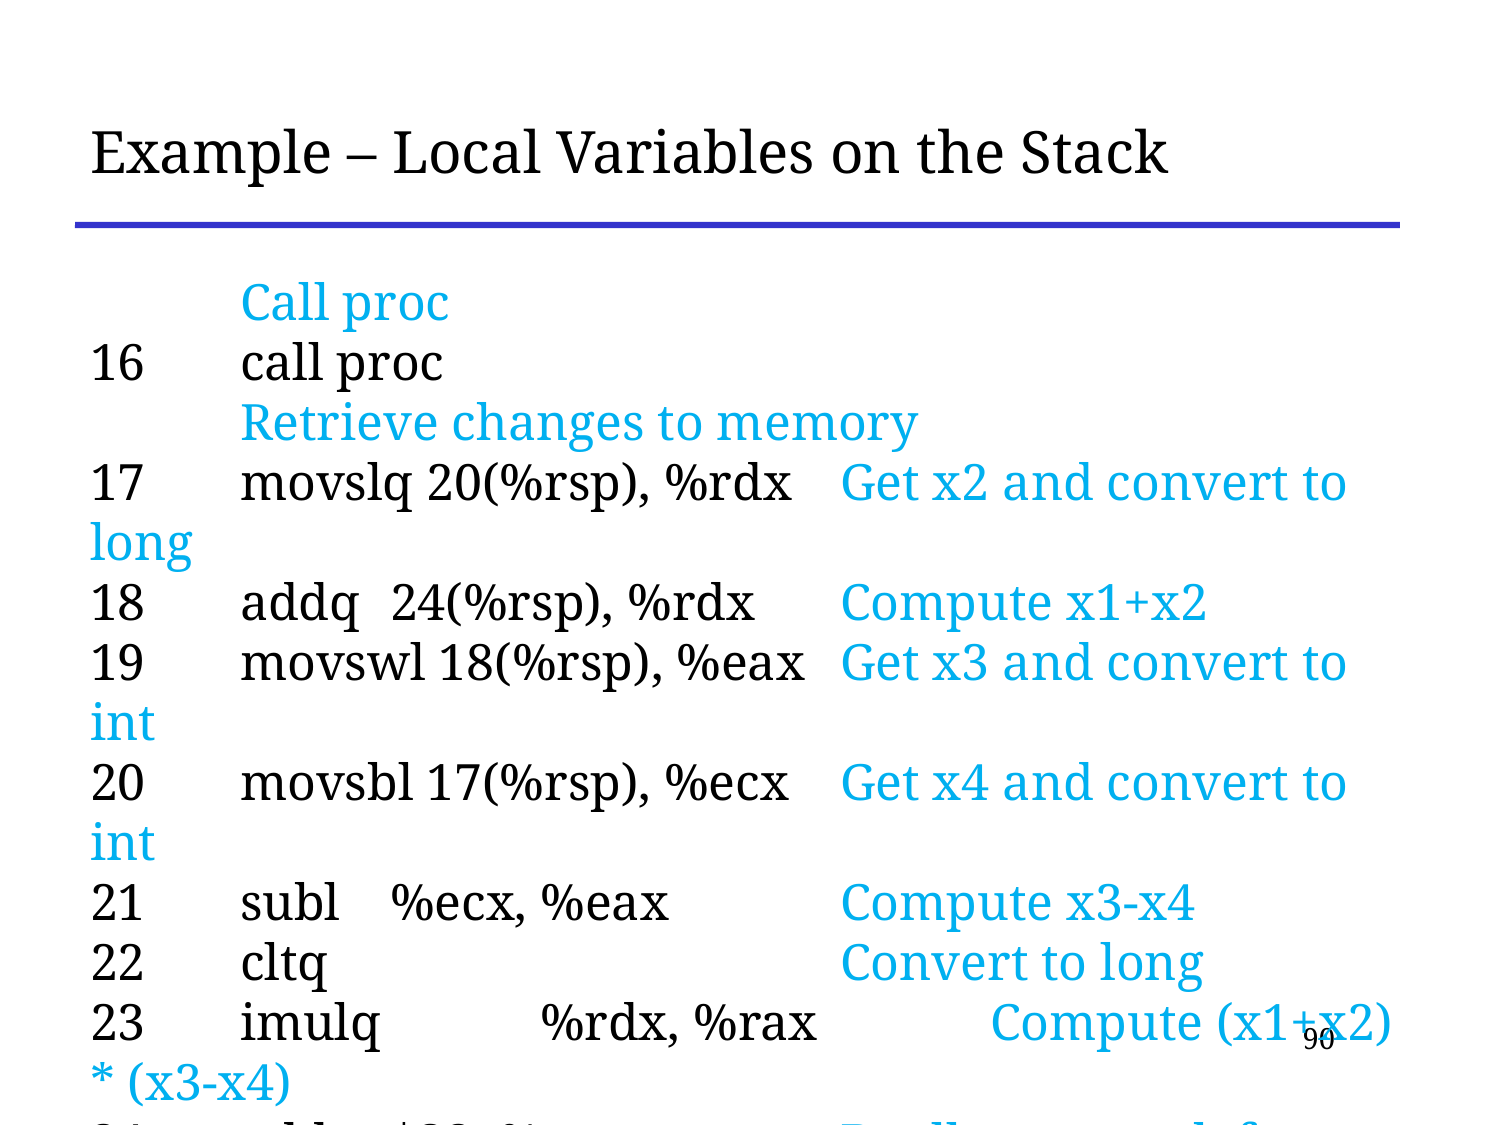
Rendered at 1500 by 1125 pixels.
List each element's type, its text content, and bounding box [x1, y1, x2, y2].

title Example – Local Variables on the Stack [75, 75, 1400, 225]
list Call proc 16 call proc Retrieve changes to memory 17 movslq 20(%rsp), %rdx Get x2 and convert to long 18 addq 24(%rsp), %rdx Compute x1+x2 19 movswl 18(%rsp), %eax Get x3 and convert to int 20 movsbl 17(%rsp), %ecx Get x4 and convert to int 21 subl %ecx, %eax Compute x3-x4 22 cltq Convert to long 23 imulq %rdx, %rax Compute (x1+x2) * (x3-x4) 24 addq $32, %rsp Deallocate stack frame 25 ret Return [75, 262, 1438, 988]
slide_number 90 [1137, 1012, 1351, 1088]
